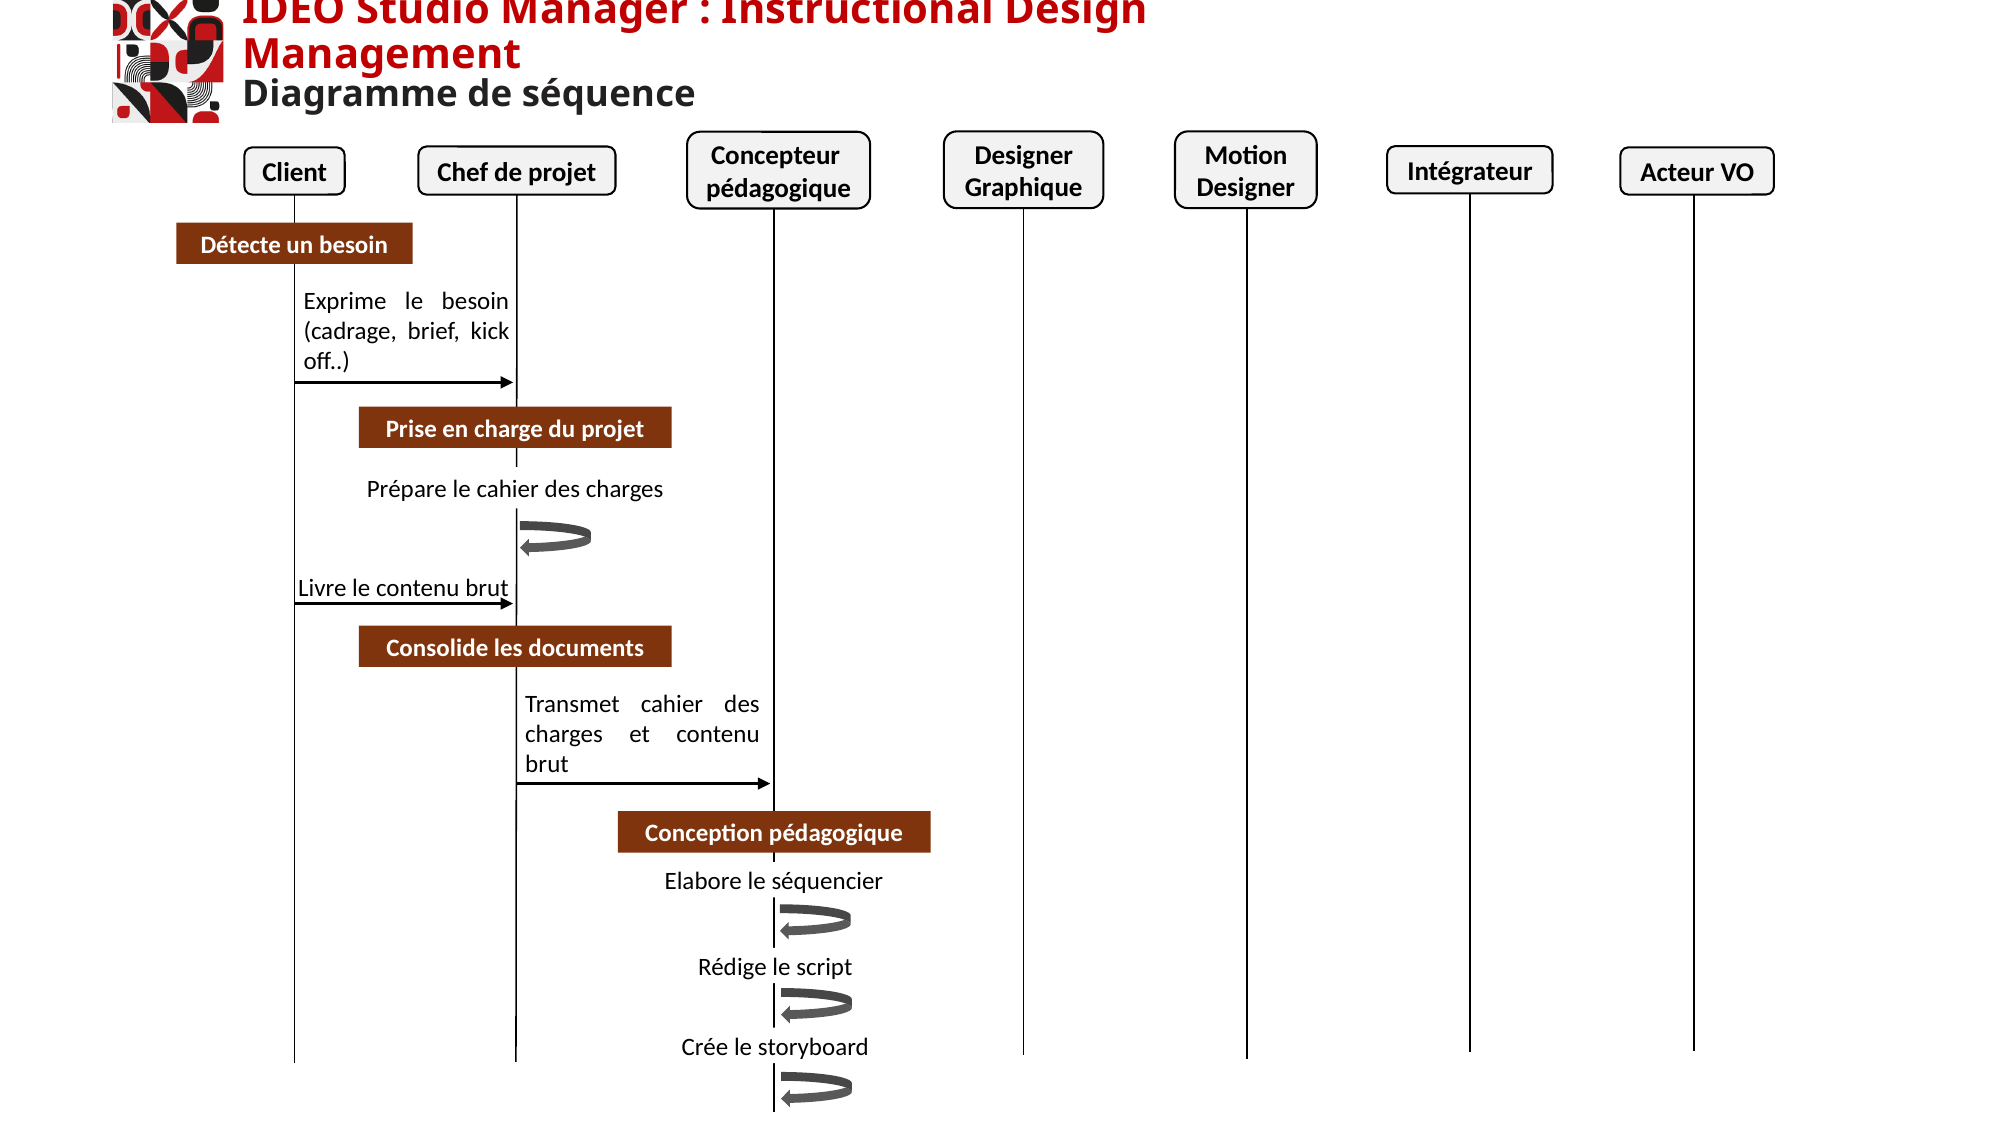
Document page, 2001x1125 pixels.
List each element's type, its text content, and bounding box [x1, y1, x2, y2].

text_box [779, 904, 851, 940]
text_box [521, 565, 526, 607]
text_box Crée le storyboard [779, 1027, 885, 1064]
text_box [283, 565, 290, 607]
text_box Exprime le besoin (cadrage, brief, kick off..) [300, 277, 510, 381]
list Diagramme de séquence [227, 67, 781, 123]
title IDEO Studio Manager : Instructional Design Management [227, 4, 1447, 60]
text_box Prépare le cahier des charges [347, 467, 510, 509]
text_box Consolide les documents [358, 625, 510, 667]
text_box Concepteur pédagogique [687, 131, 871, 209]
text_box Intégrateur [1387, 146, 1553, 194]
text_box Crée le storyboard [666, 1027, 769, 1064]
text_box Rédige le script [648, 947, 769, 984]
text_box [781, 988, 852, 1024]
text_box Chef de projet [418, 146, 616, 195]
text_box Transmet cahier des charges et contenu brut [521, 680, 769, 782]
text_box [521, 521, 591, 557]
text_box Prise en charge du projet [521, 406, 672, 448]
text_box Conception pédagogique [617, 811, 769, 853]
text_box Designer Graphique [943, 131, 1104, 209]
text_box Livre le contenu brut [300, 565, 510, 602]
picture [112, 0, 224, 123]
text_box Prise en charge du projet [358, 406, 510, 448]
text_box Elabore le séquencier [647, 862, 769, 898]
text_box Rédige le script [779, 947, 903, 984]
text_box Prépare le cahier des charges [521, 467, 684, 509]
text_box Détecte un besoin [176, 222, 290, 264]
text_box Acteur VO [1620, 147, 1774, 195]
text_box Motion Designer [1174, 131, 1317, 209]
text_box Détecte un besoin [300, 222, 413, 264]
text_box Client [244, 147, 345, 195]
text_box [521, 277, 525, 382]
text_box Conception pédagogique [779, 811, 931, 853]
text_box [781, 1071, 852, 1108]
text_box Elabore le séquencier [779, 862, 902, 898]
text_box Consolide les documents [521, 625, 672, 667]
